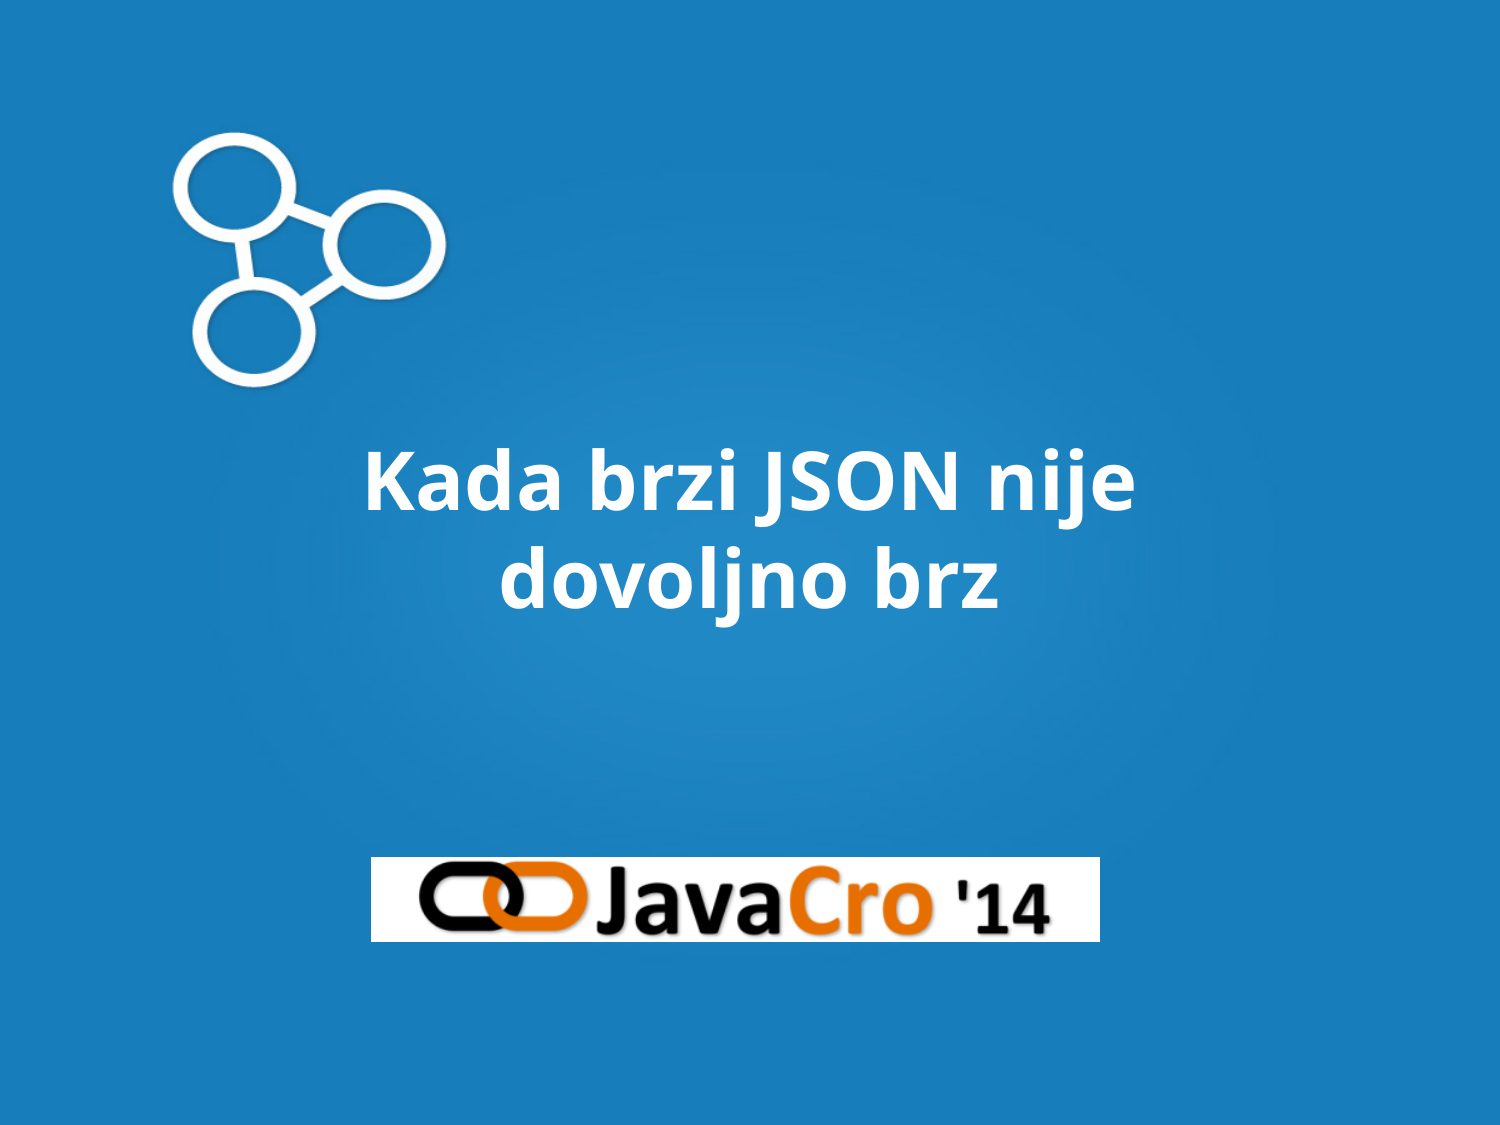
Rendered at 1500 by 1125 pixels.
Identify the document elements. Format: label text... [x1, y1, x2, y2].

picture [0, 0, 1500, 1125]
title Kada brzi JSON nije dovoljno brz [112, 420, 1388, 634]
